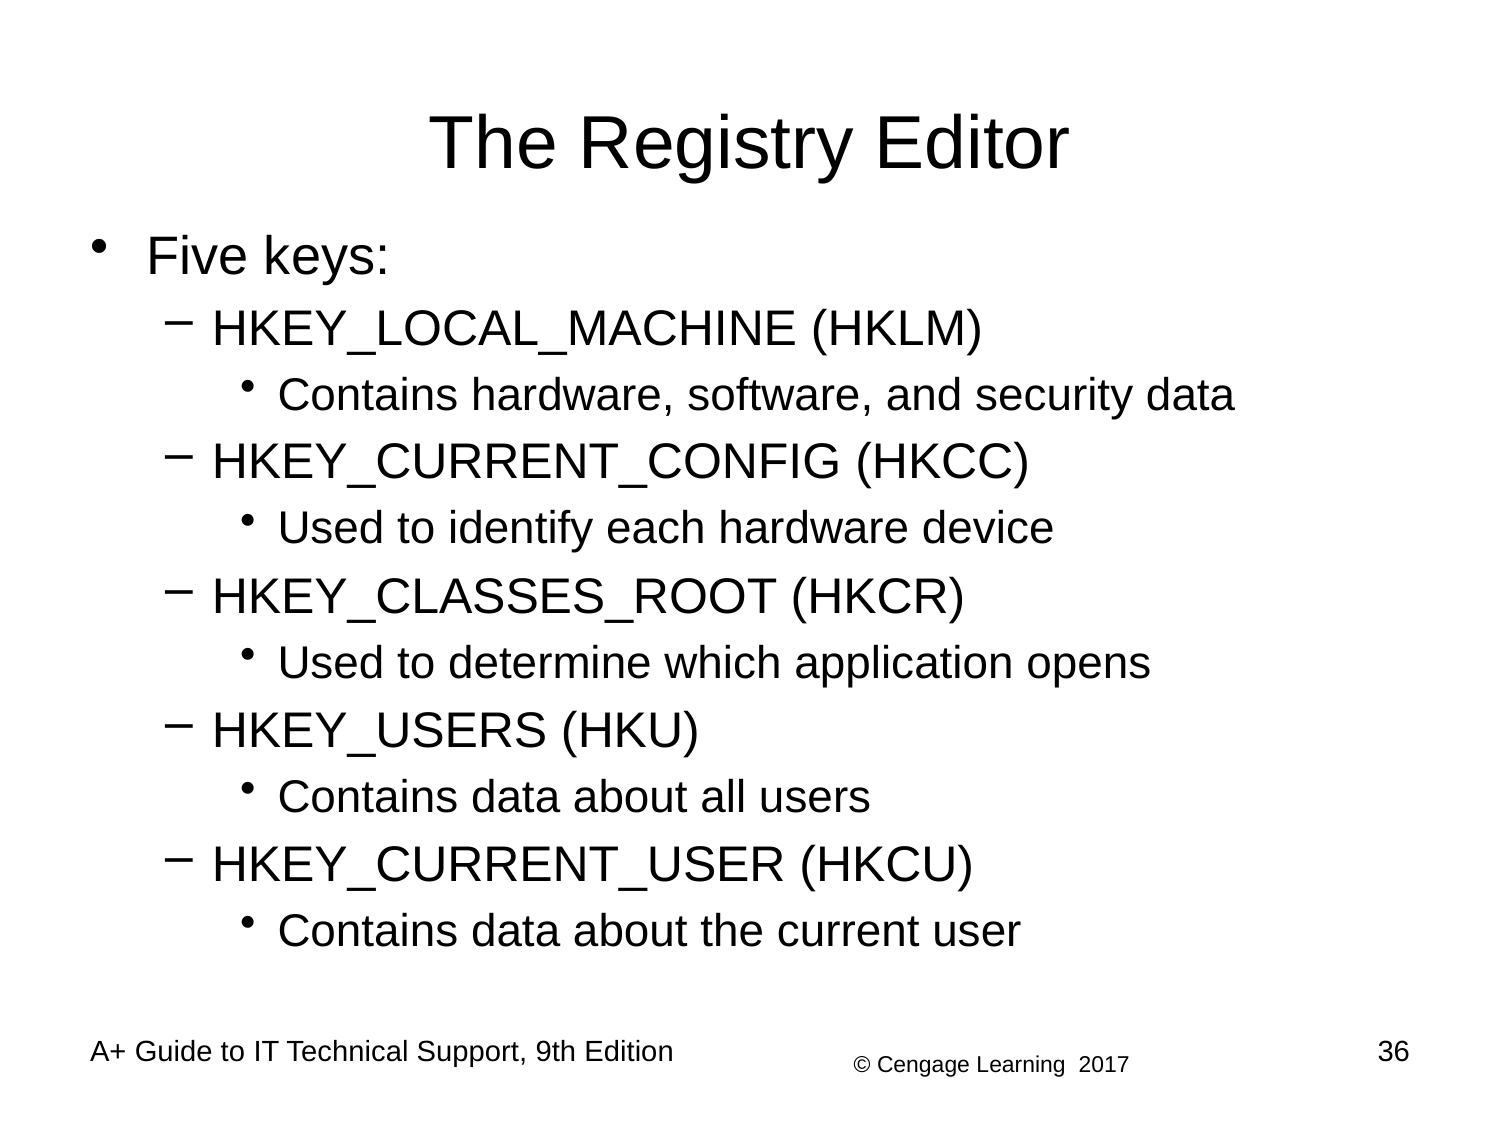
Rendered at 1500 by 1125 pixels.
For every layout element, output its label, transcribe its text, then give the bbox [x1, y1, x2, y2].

title The Registry Editor [75, 45, 1425, 212]
footer A+ Guide to IT Technical Support, 9th Edition [74, 1024, 738, 1103]
list Five keys: HKEY_LOCAL_MACHINE (HKLM) Contains hardware, software, and security data HKEY_CURRENT_CONFIG (HKCC) Used to identify each hardware device HKEY_CLASSES_ROOT (HKCR) Used to determine which application opens HKEY_USERS (HKU) Contains data about all users HKEY_CURRENT_USER (HKCU) Contains data about the current user [75, 212, 1425, 955]
slide_number 36 [1262, 1024, 1426, 1103]
